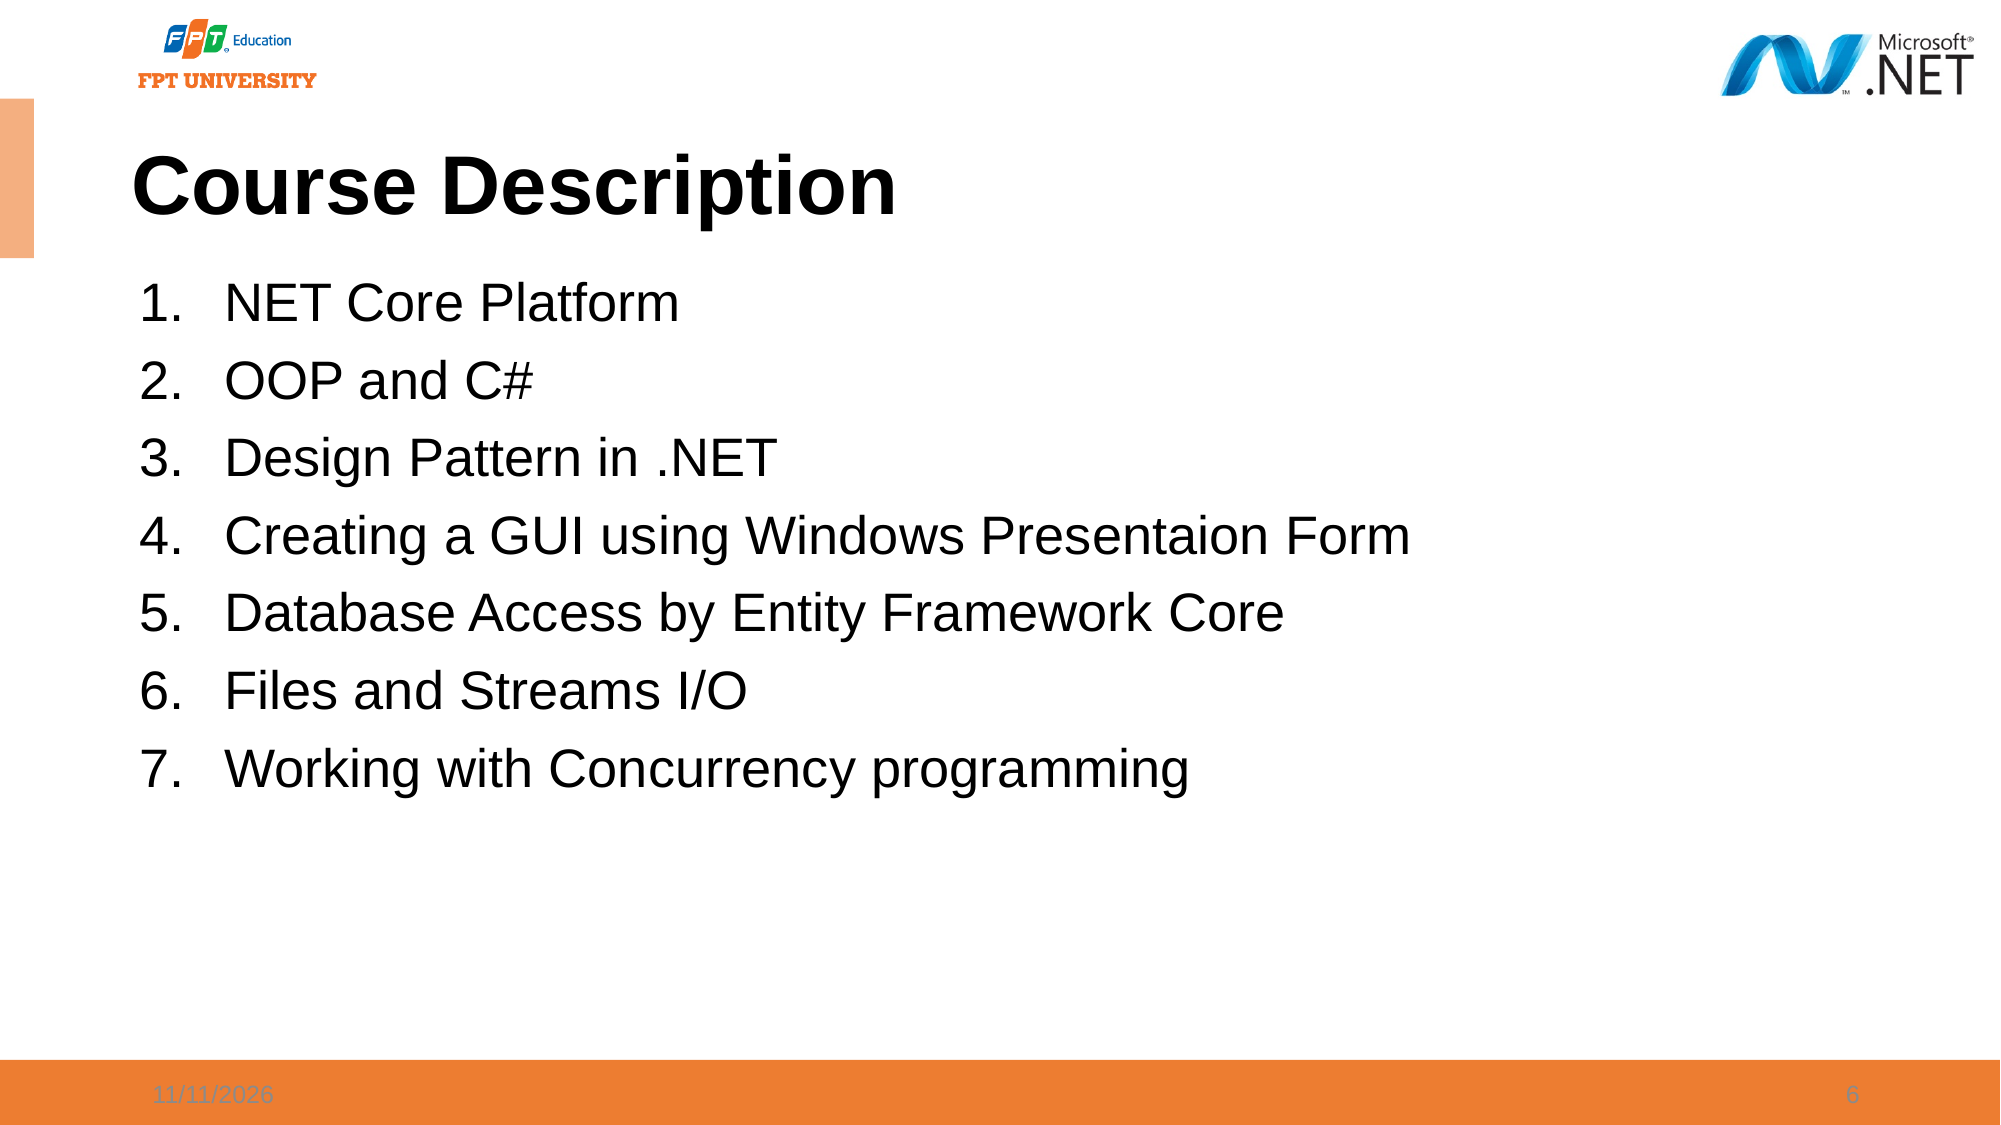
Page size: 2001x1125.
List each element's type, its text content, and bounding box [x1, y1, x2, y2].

picture [1685, 0, 2001, 129]
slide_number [137, 1063, 588, 1123]
slide_number 6 [1424, 1063, 1875, 1123]
title Course Description [116, 122, 1842, 254]
picture [125, 0, 323, 107]
list NET Core Platform OOP and C# Design Pattern in .NET Creating a GUI using Windows Presentaion Form Database Access by Entity Framework Core Files and Streams I/O Working with Concurrency programming [124, 259, 1871, 984]
